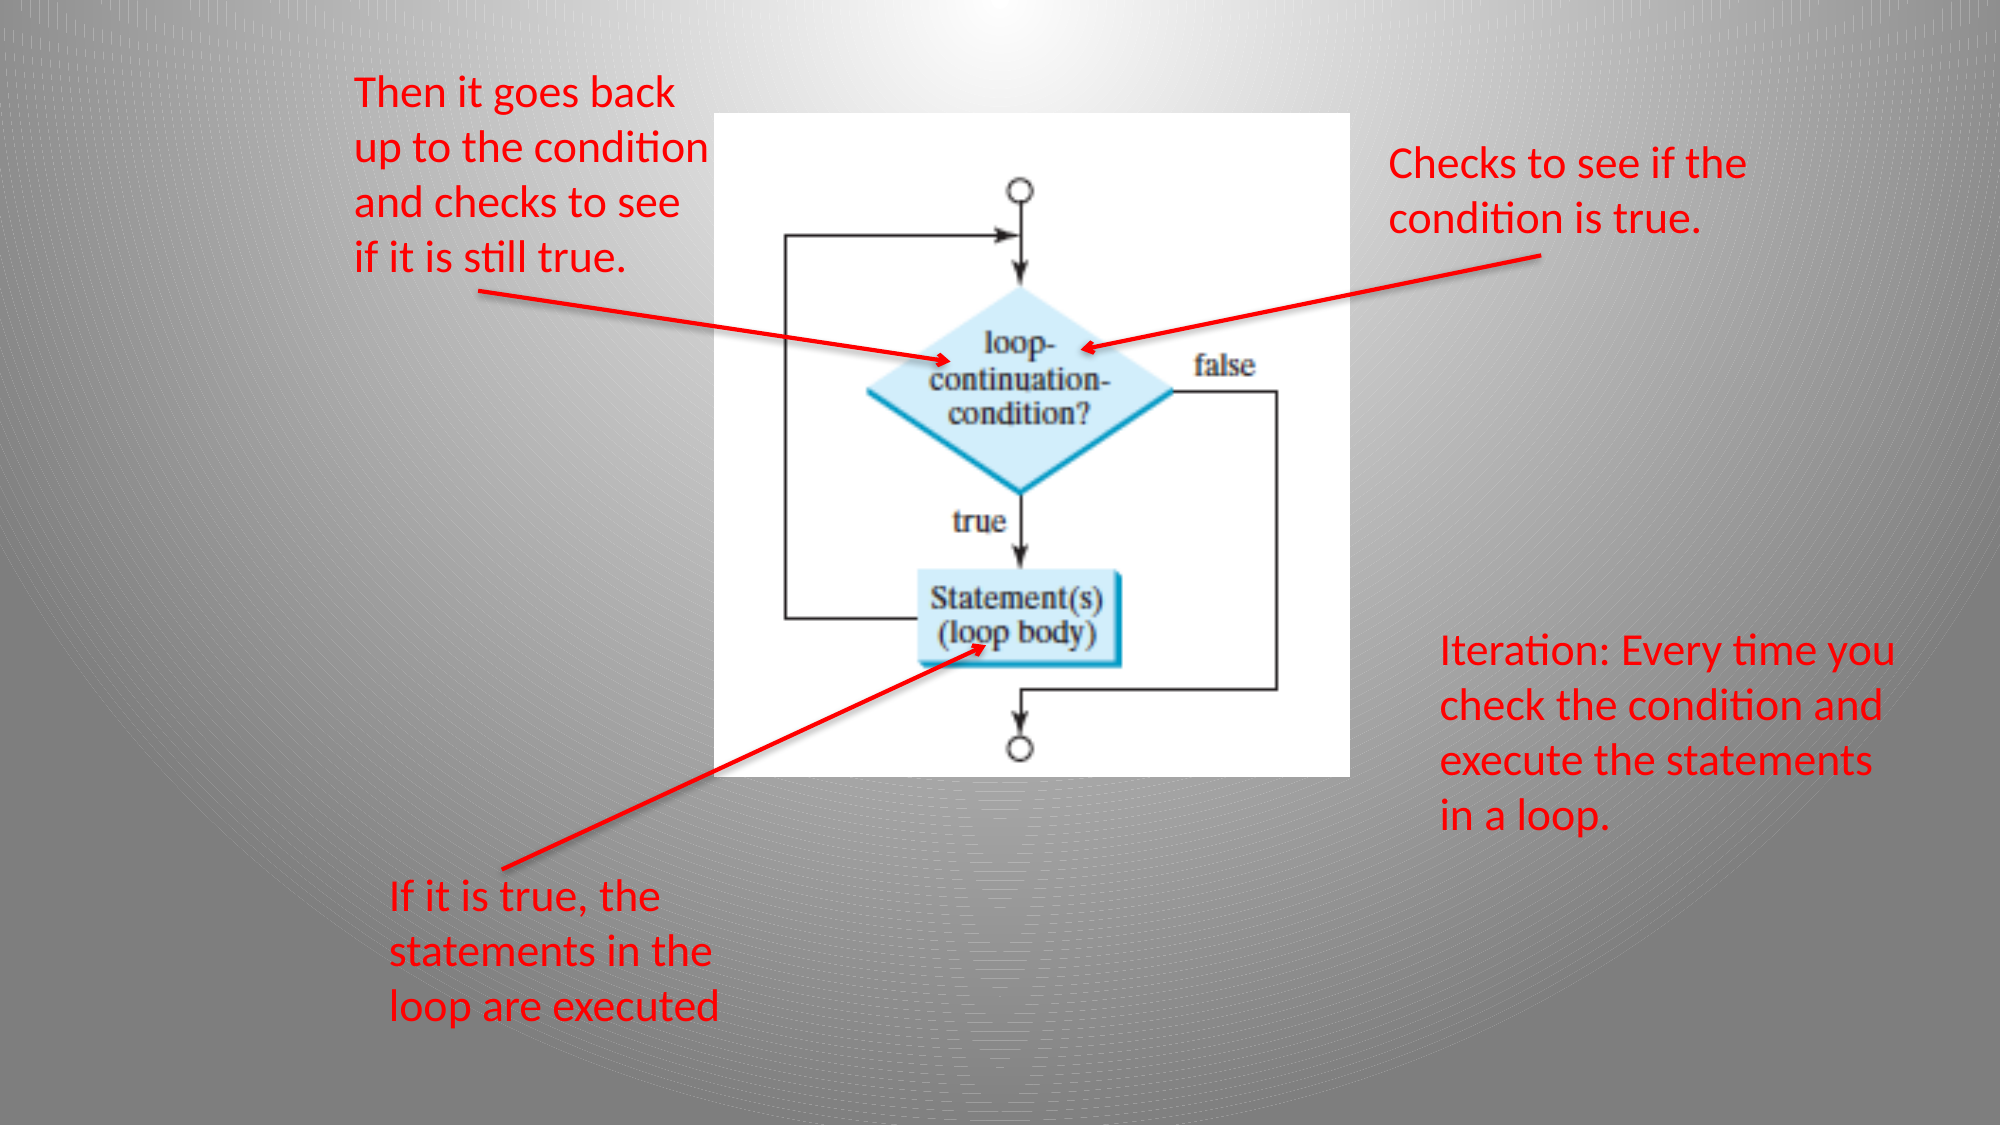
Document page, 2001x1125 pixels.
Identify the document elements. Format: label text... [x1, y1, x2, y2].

text_box Then it goes back up to the condition and checks to see if it is still true. [339, 54, 725, 290]
text_box If it is true, the statements in the loop are executed [374, 857, 739, 1038]
text_box Iteration: Every time you check the condition and execute the statements in a loop. [1424, 612, 1922, 848]
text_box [1080, 255, 1542, 350]
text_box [501, 644, 987, 870]
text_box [477, 290, 951, 362]
text_box Checks to see if the condition is true. [1373, 125, 1773, 251]
picture [714, 113, 1350, 778]
